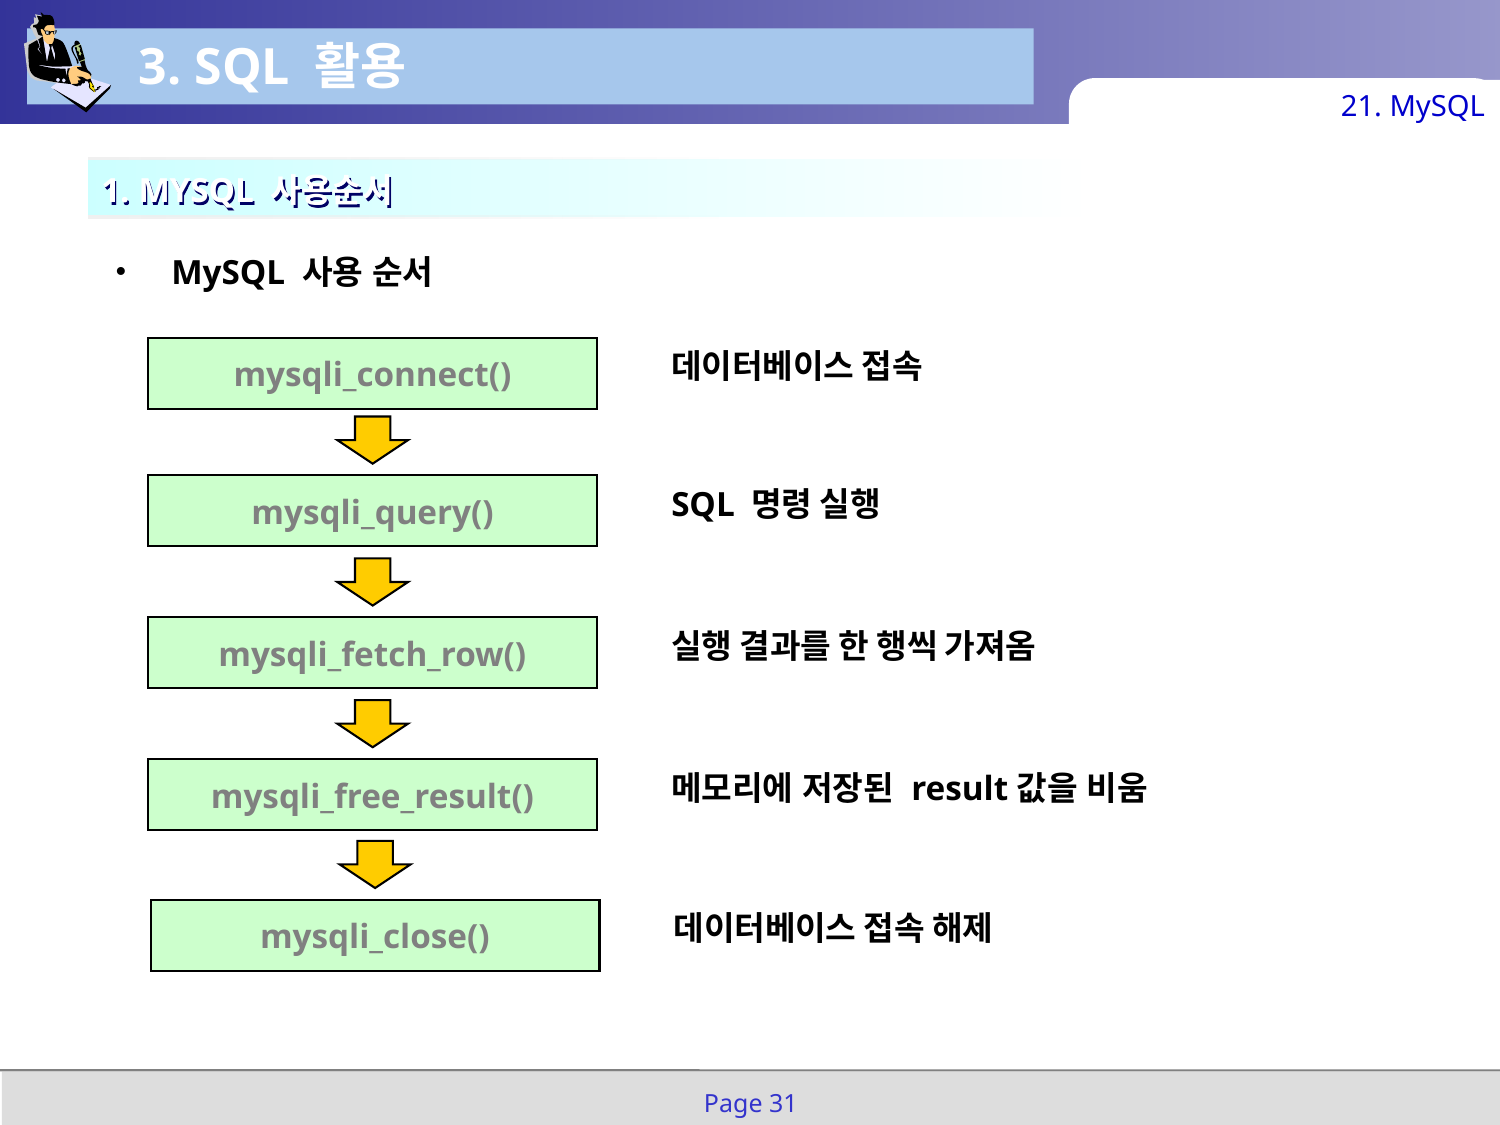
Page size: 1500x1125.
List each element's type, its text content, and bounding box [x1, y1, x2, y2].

slide_number Page 31 [682, 1079, 819, 1124]
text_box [147, 697, 1218, 831]
text_box 3. SQL 활용 [123, 26, 870, 102]
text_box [86, 157, 1092, 219]
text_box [147, 337, 990, 409]
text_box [147, 554, 1129, 689]
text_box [147, 411, 928, 547]
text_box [150, 838, 1076, 972]
text_box MySQL 사용 순서 [100, 243, 1376, 1044]
text_box 21. MySQL [1216, 81, 1491, 128]
